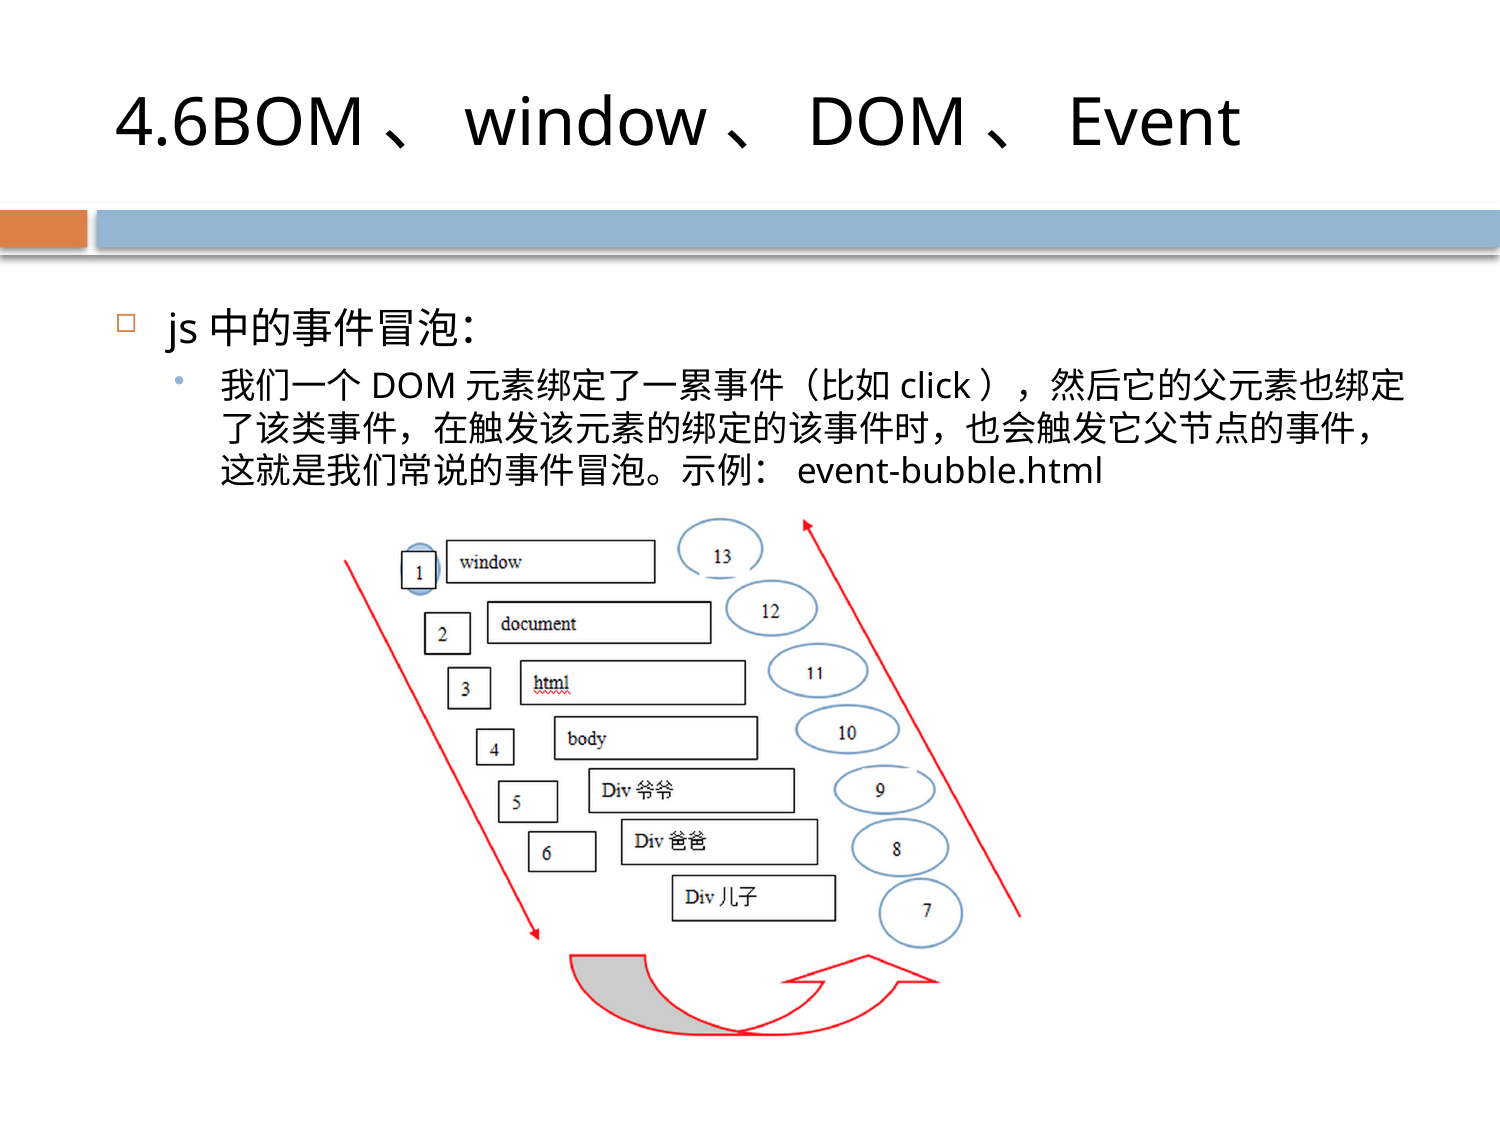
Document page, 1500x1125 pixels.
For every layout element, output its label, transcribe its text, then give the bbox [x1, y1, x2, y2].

picture [319, 508, 1075, 1041]
list js中的事件冒泡： 我们一个DOM元素绑定了一累事件（比如click），然后它的父元素也绑定了该类事件，在触发该元素的绑定的该事件时，也会触发它父节点的事件，这就是我们常说的事件冒泡。示例：event-bubble.html [100, 293, 1438, 1078]
title 4.6BOM、window、DOM、Event [100, 37, 1438, 200]
